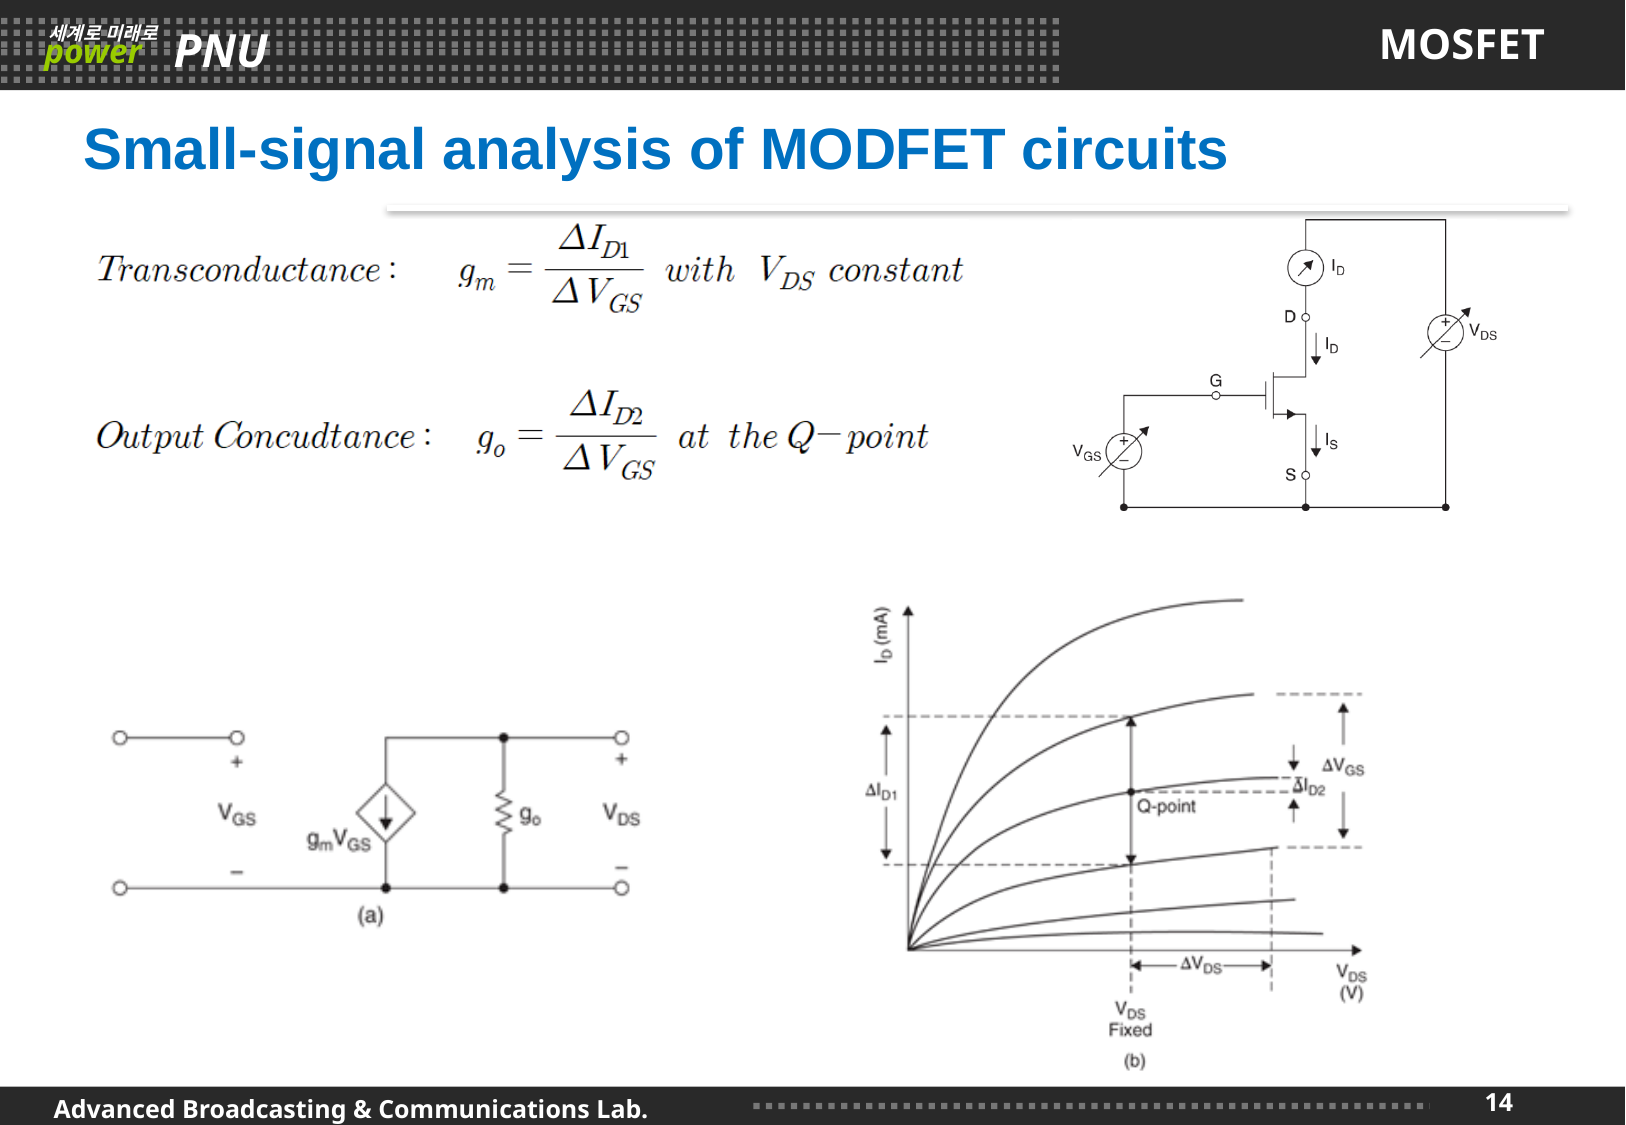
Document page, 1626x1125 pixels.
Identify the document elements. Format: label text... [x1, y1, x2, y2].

picture [91, 219, 969, 316]
title MOSFET [0, 75, 1625, 89]
picture [91, 698, 671, 952]
text_box [0, 0, 1625, 75]
picture [859, 571, 1401, 1082]
picture [1072, 219, 1497, 511]
list Small-signal analysis of MODFET circuits [68, 103, 1530, 1047]
picture [91, 385, 931, 483]
